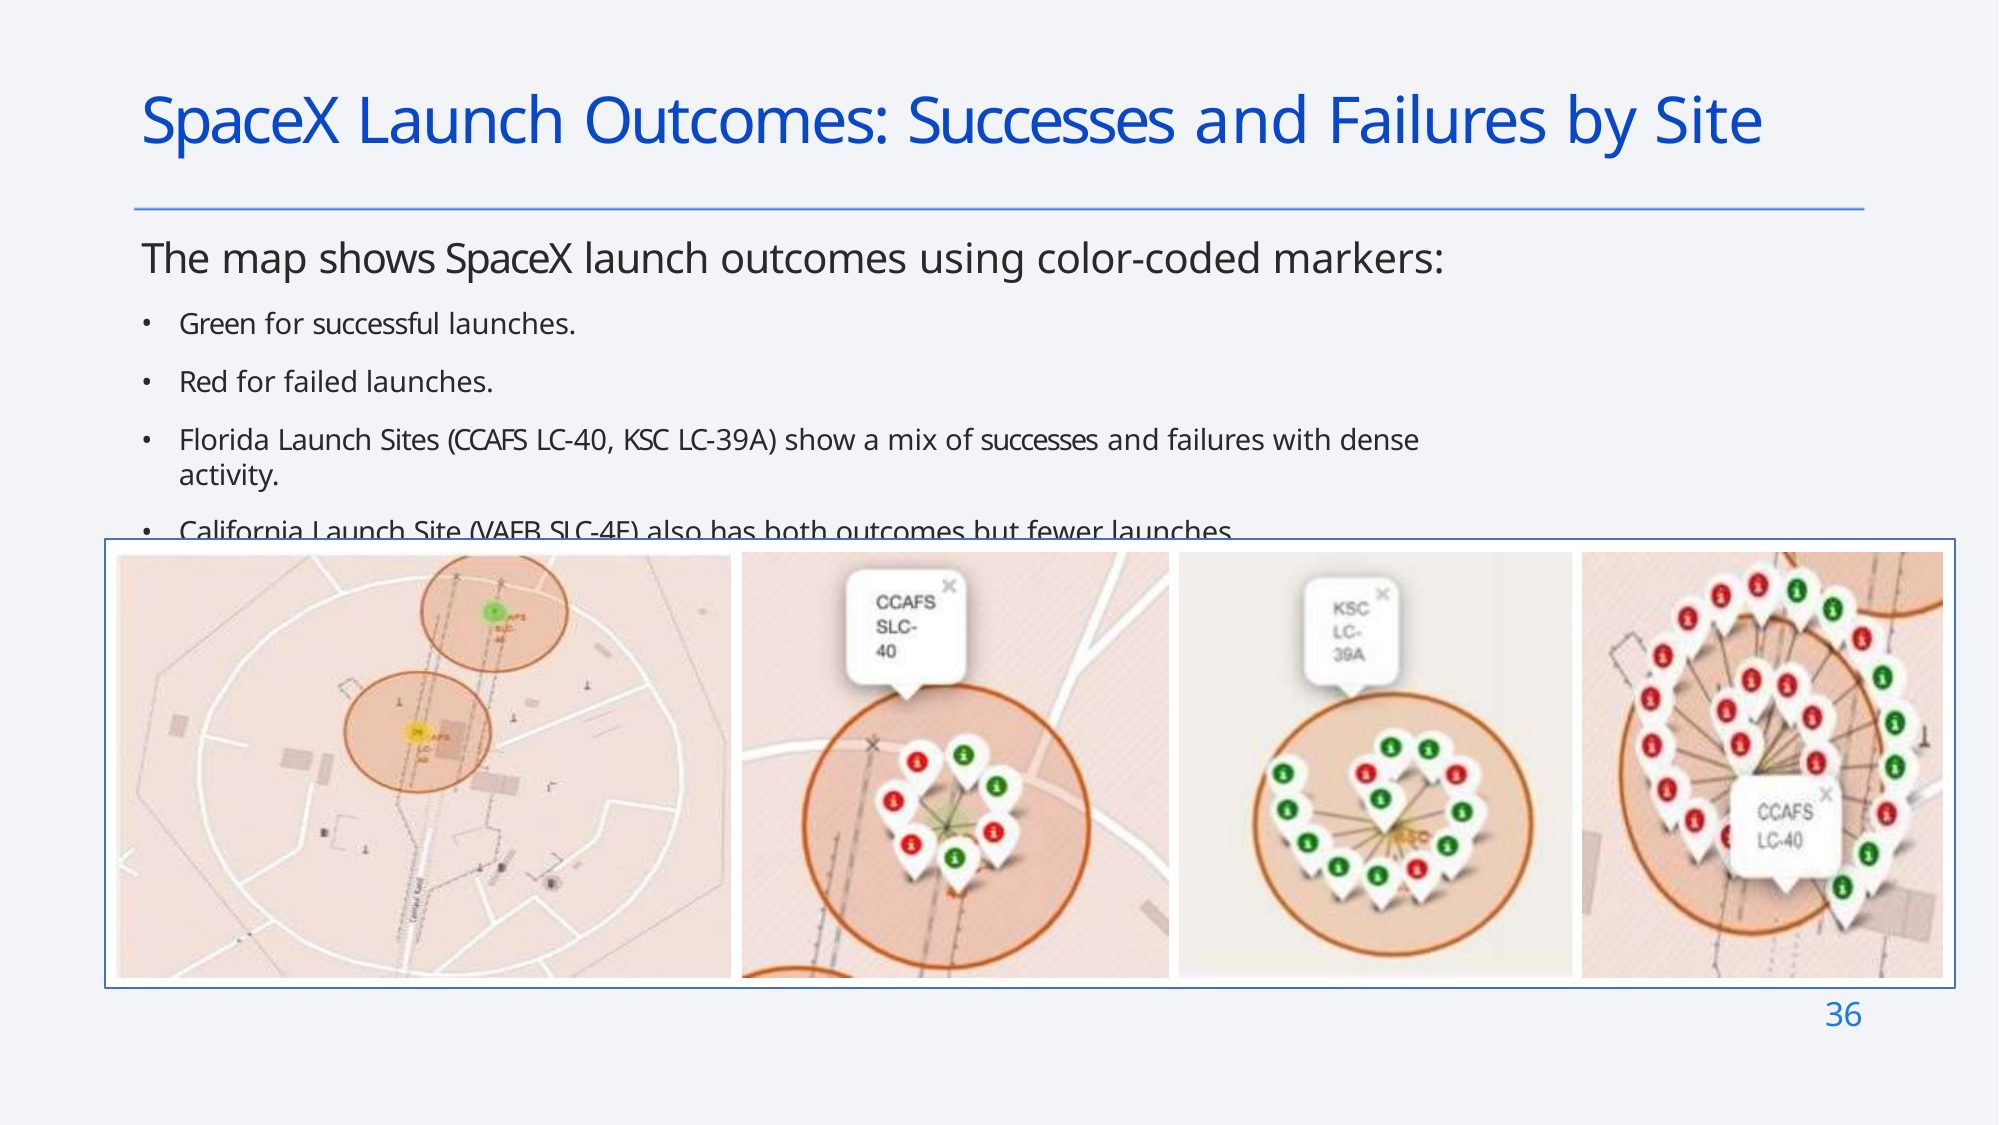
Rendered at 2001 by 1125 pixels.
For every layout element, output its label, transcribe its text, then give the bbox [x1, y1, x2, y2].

slide_number 36 [1819, 1001, 1873, 1125]
text_box The map shows SpaceX launch outcomes using color-coded markers: Green for successful launches. Red for failed launches. Florida Launch Sites (CCAFS LC-40, KSC LC-39A) show a mix of successes and failures with dense activity. California Launch Site (VAFB SLC-4E) also has both outcomes but fewer launches. [139, 267, 1499, 535]
title SpaceX Launch Outcomes: Successes and Failures by Site [139, 66, 1797, 267]
picture [0, 0, 1999, 1125]
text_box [103, 538, 1957, 990]
